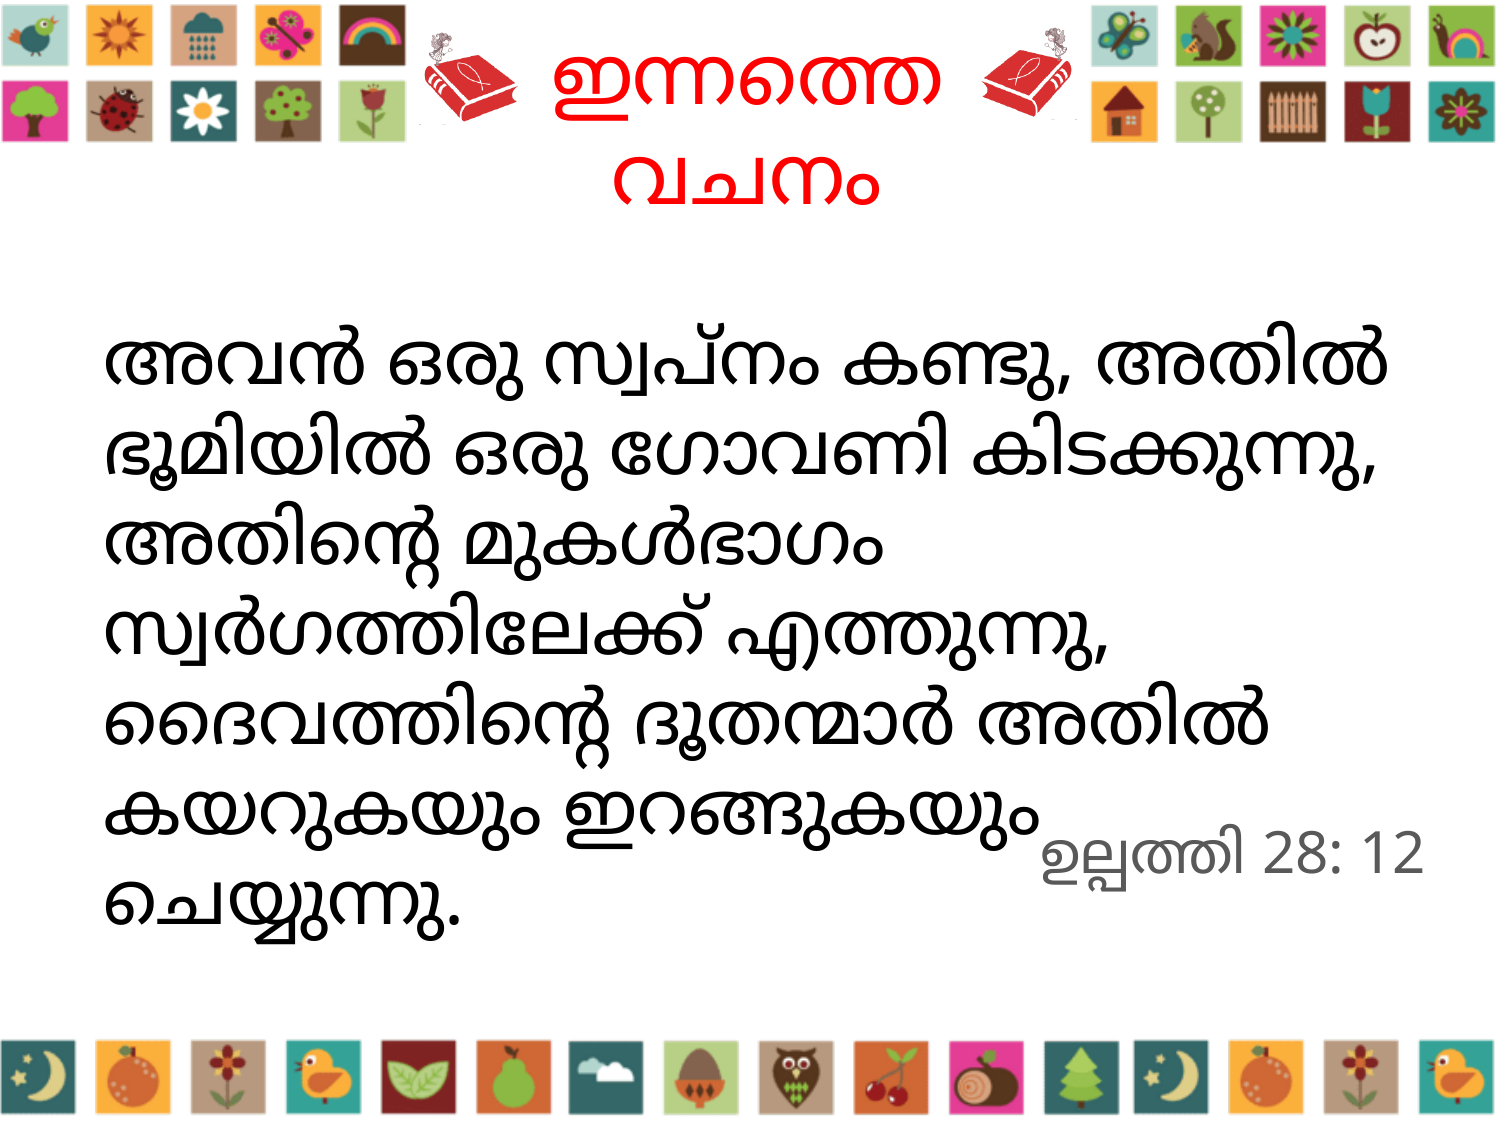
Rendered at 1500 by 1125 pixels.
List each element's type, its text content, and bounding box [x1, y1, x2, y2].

text_box ഇന്നത്തെ വചനം [414, 13, 1080, 229]
picture [950, 3, 1500, 150]
text_box അവൻ ഒരു സ്വപ്നം കണ്ടു, അതിൽ ഭൂമിയിൽ ഒരു ഗോവണി കിടക്കുന്നു, അതിന്റെ മുകൾഭാഗം സ്വർഗത്തിലേക്ക് എത്തുന്നു, ദൈവത്തിന്റെ ദൂതന്മാർ അതിൽ കയറുകയും ഇറങ്ങുകയും ചെയ്യുന്നു. [88, 302, 1436, 948]
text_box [0, 1028, 1500, 1118]
text_box ഉല്പത്തി 28: 12 [808, 807, 1441, 893]
picture [0, 3, 550, 150]
